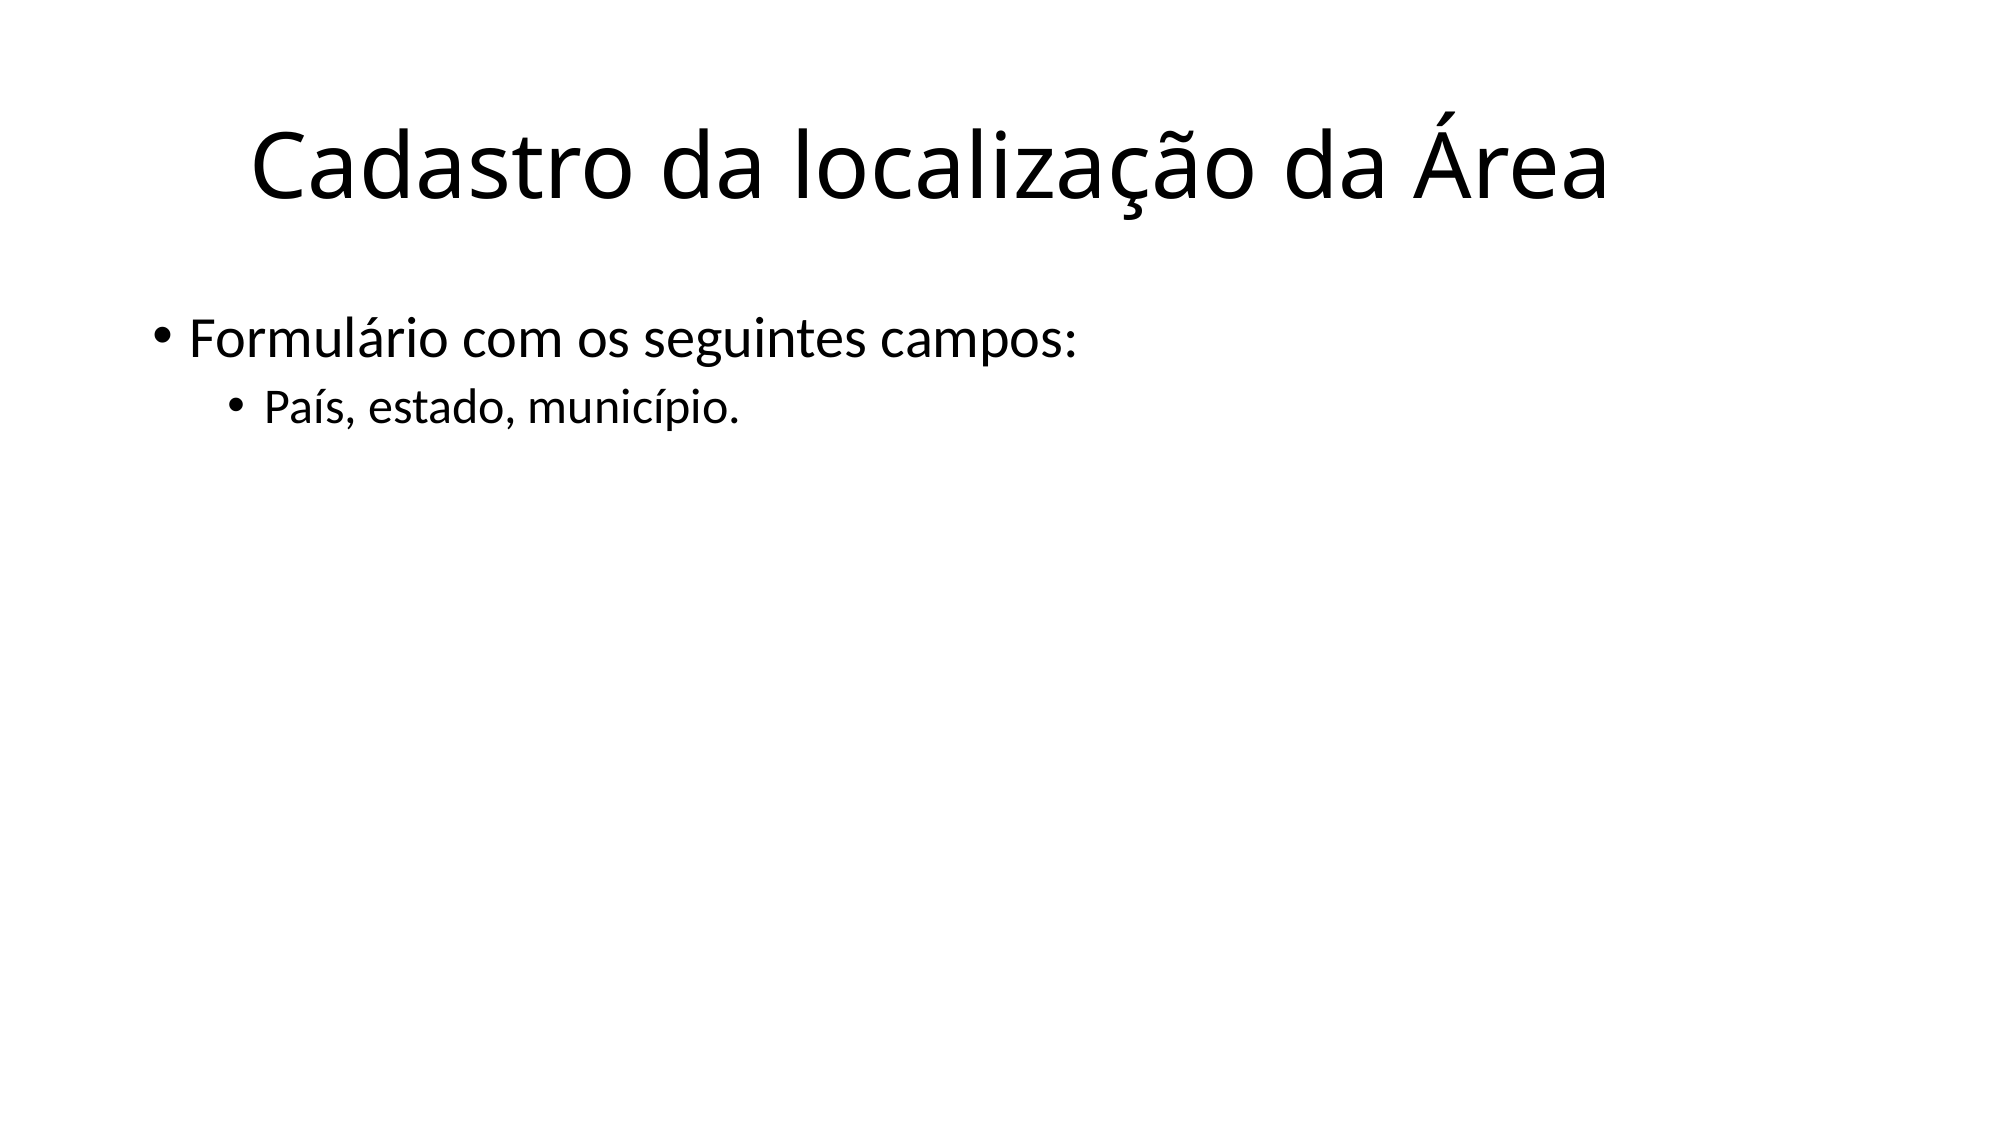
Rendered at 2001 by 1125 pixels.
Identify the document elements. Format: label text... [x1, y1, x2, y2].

title Cadastro da localização da Área [137, 59, 1863, 278]
list Formulário com os seguintes campos: País, estado, município. [137, 299, 1863, 1014]
